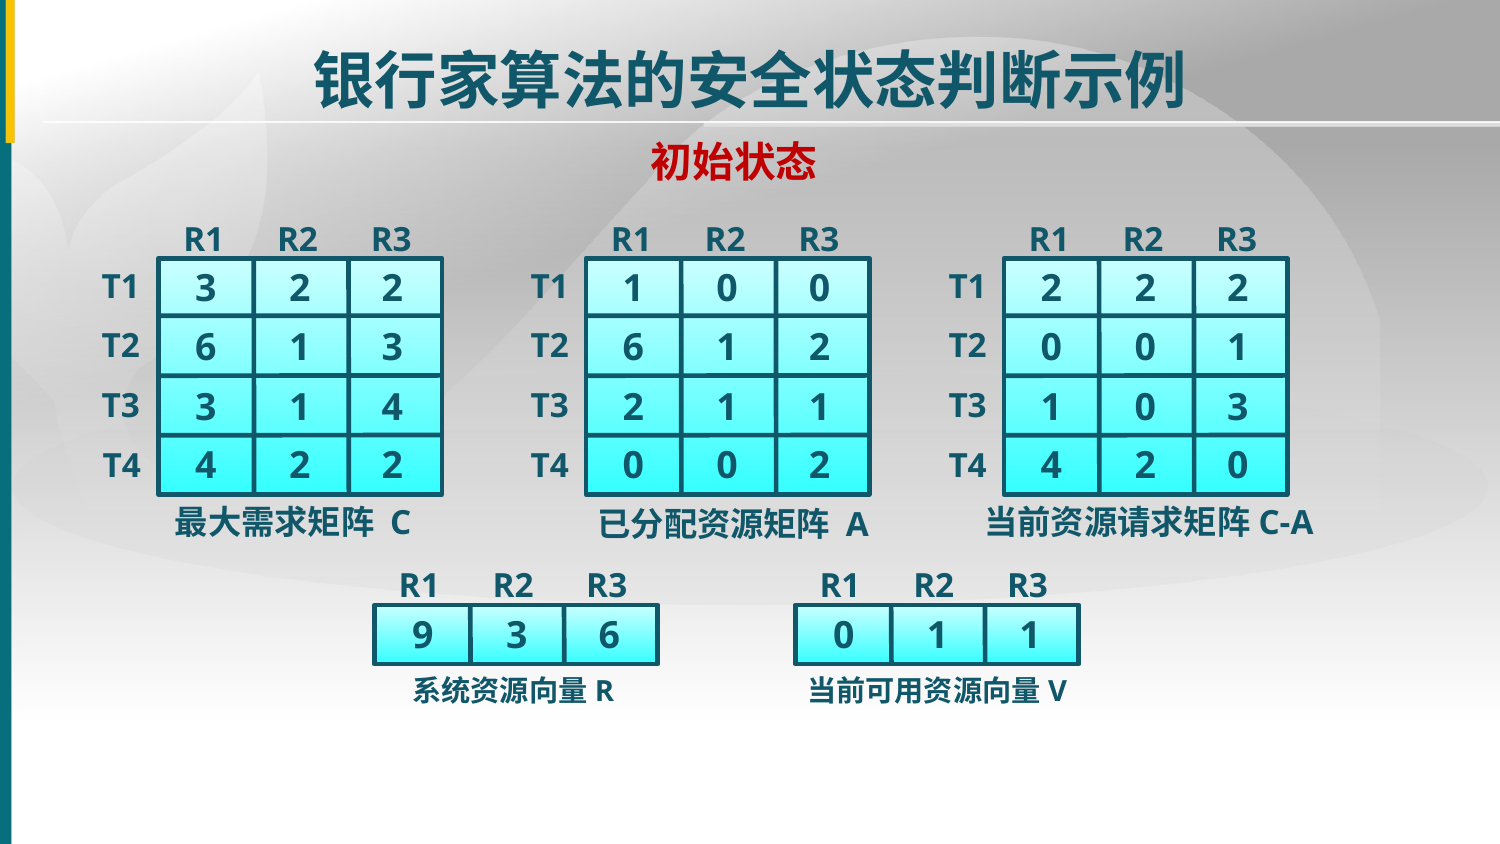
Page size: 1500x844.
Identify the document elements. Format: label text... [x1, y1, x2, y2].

text_box 初始状态 [352, 128, 1117, 199]
text_box 银行家算法的安全状态判断示例 [74, 33, 1425, 118]
picture [0, 0, 1500, 844]
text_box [374, 556, 659, 716]
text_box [793, 556, 1081, 716]
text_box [930, 210, 1331, 550]
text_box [512, 210, 885, 552]
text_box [85, 210, 443, 551]
